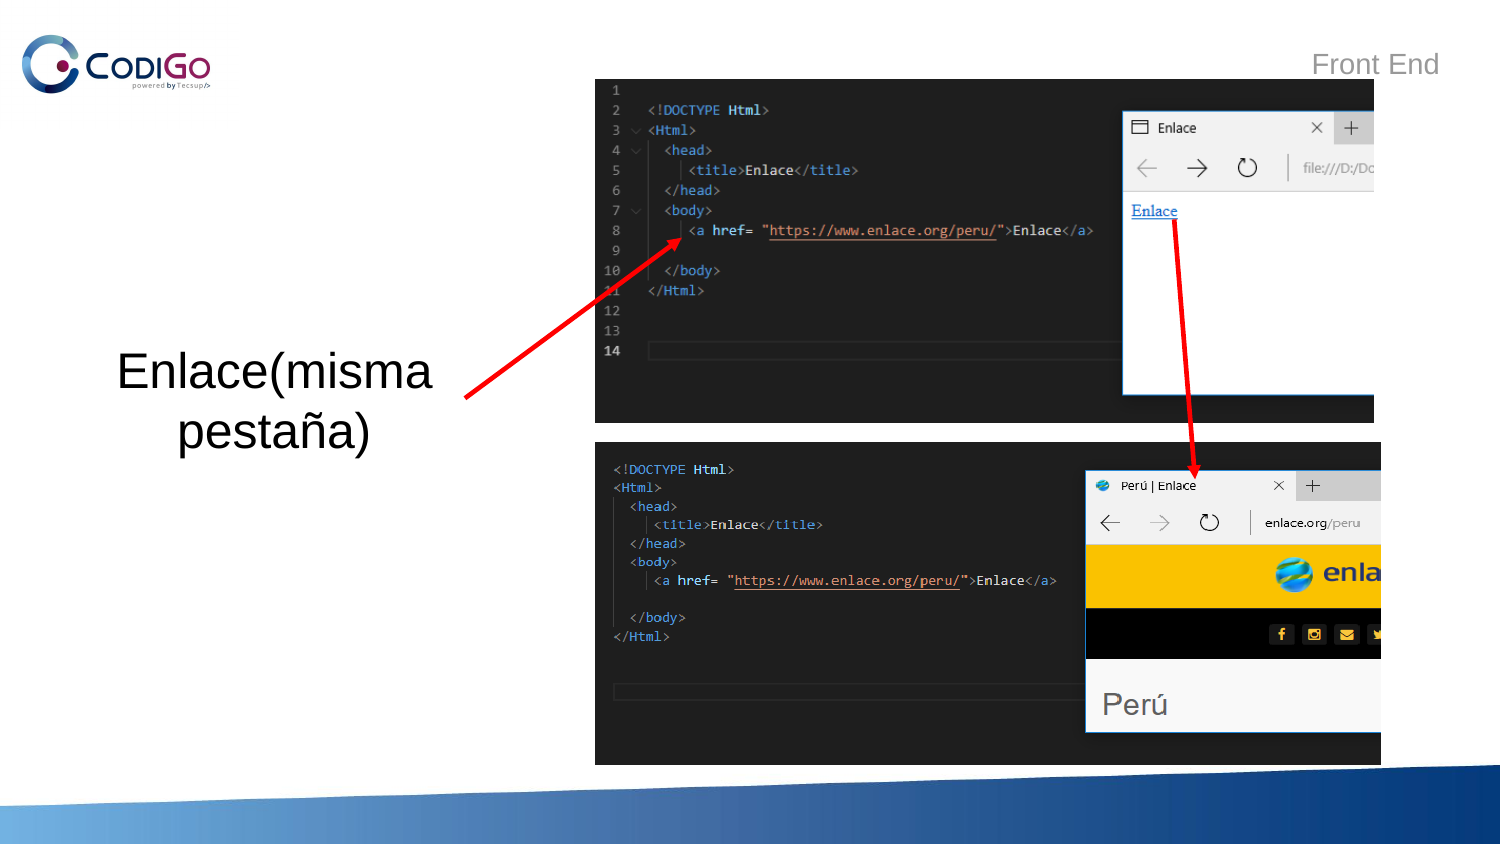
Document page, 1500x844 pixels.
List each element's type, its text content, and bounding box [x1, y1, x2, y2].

picture [0, 0, 1500, 844]
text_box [1173, 219, 1196, 480]
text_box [464, 237, 682, 399]
title Enlace(misma pestaña) [83, 329, 465, 468]
